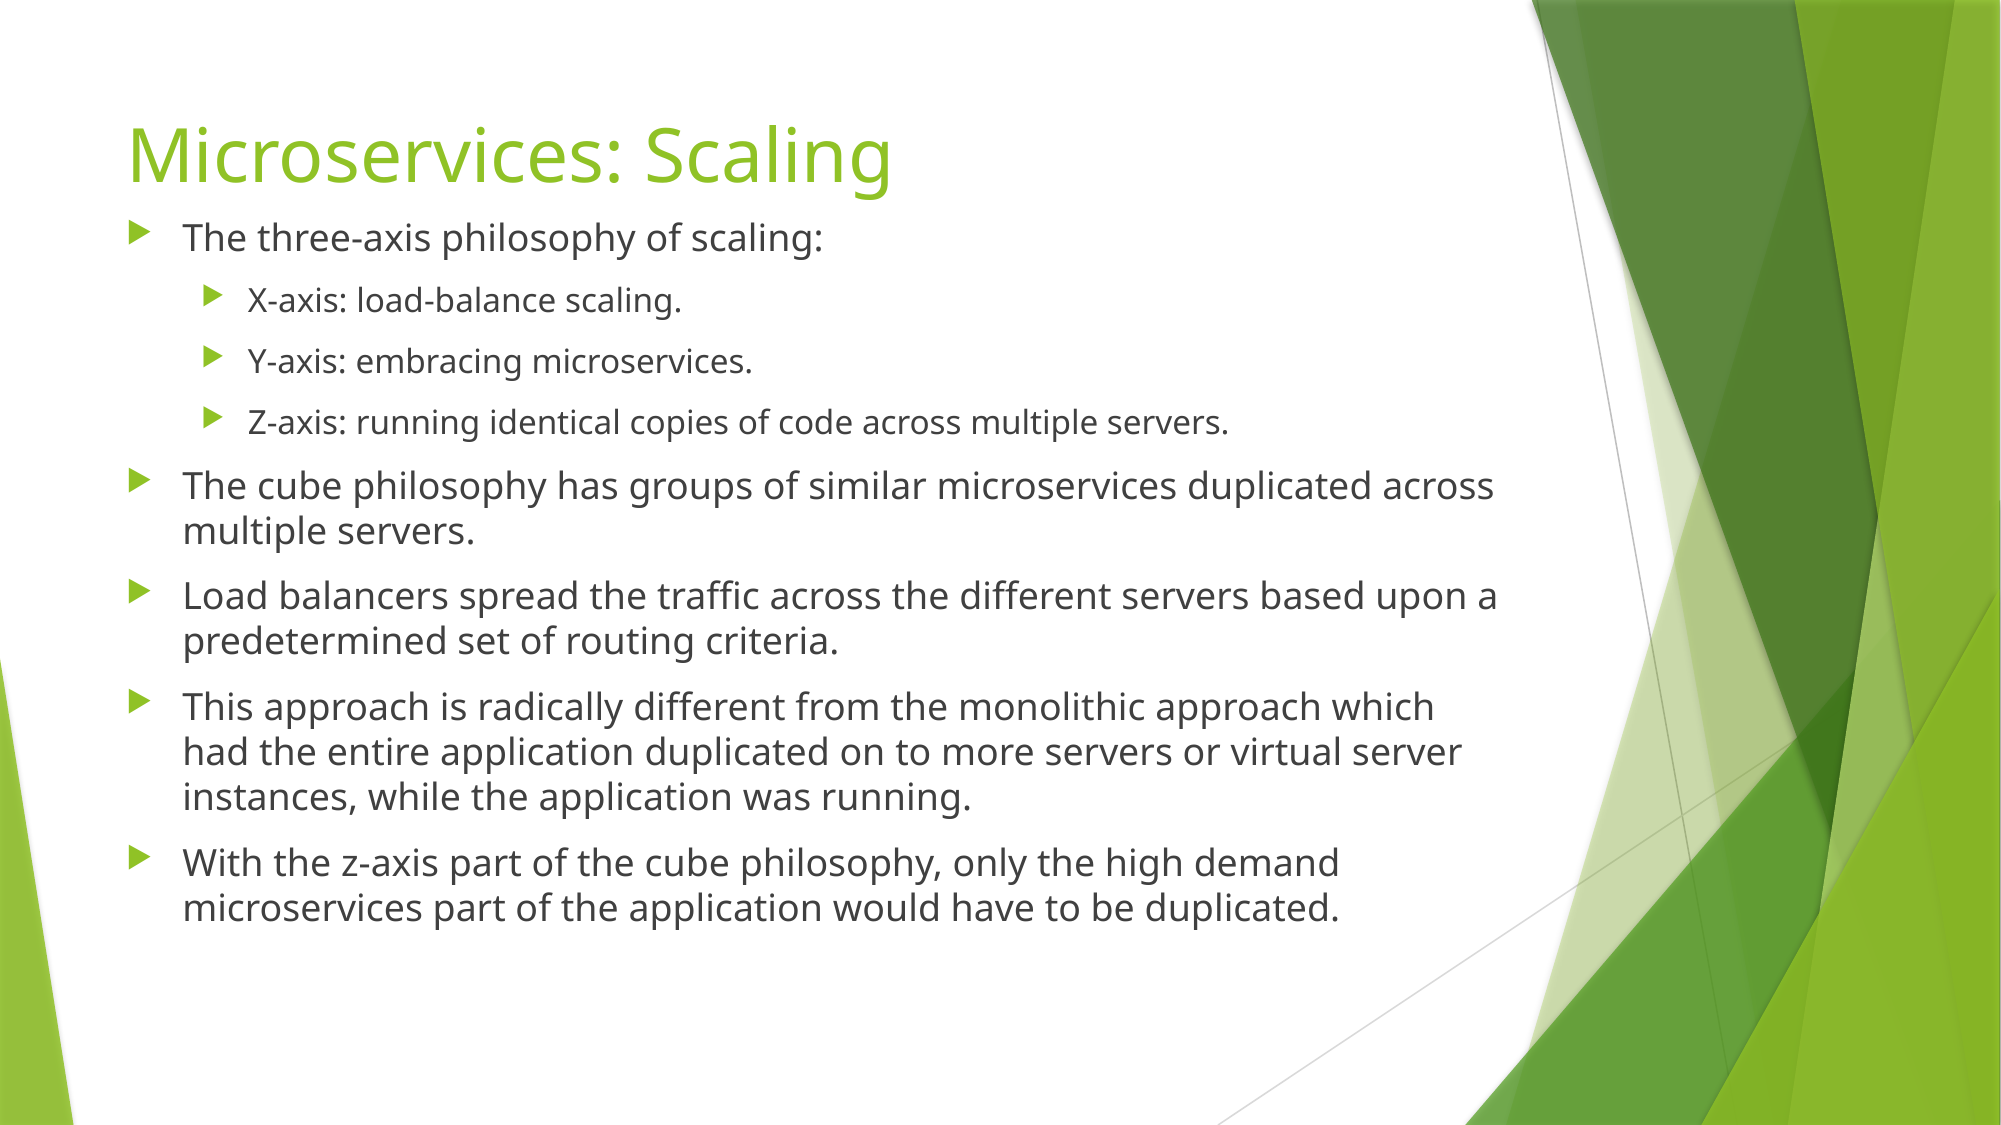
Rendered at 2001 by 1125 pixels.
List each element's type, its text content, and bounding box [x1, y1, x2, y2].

list The three-axis philosophy of scaling: X-axis: load-balance scaling. Y-axis: embracing microservices. Z-axis: running identical copies of code across multiple servers. The cube philosophy has groups of similar microservices duplicated across multiple servers. Load balancers spread the traffic across the different servers based upon a predetermined set of routing criteria. This approach is radically different from the monolithic approach which had the entire application duplicated on to more servers or virtual server instances, while the application was running. With the z-axis part of the cube philosophy, only the high demand microservices part of the application would have to be duplicated. [111, 206, 1522, 1025]
title Microservices: Scaling [111, 99, 1522, 206]
